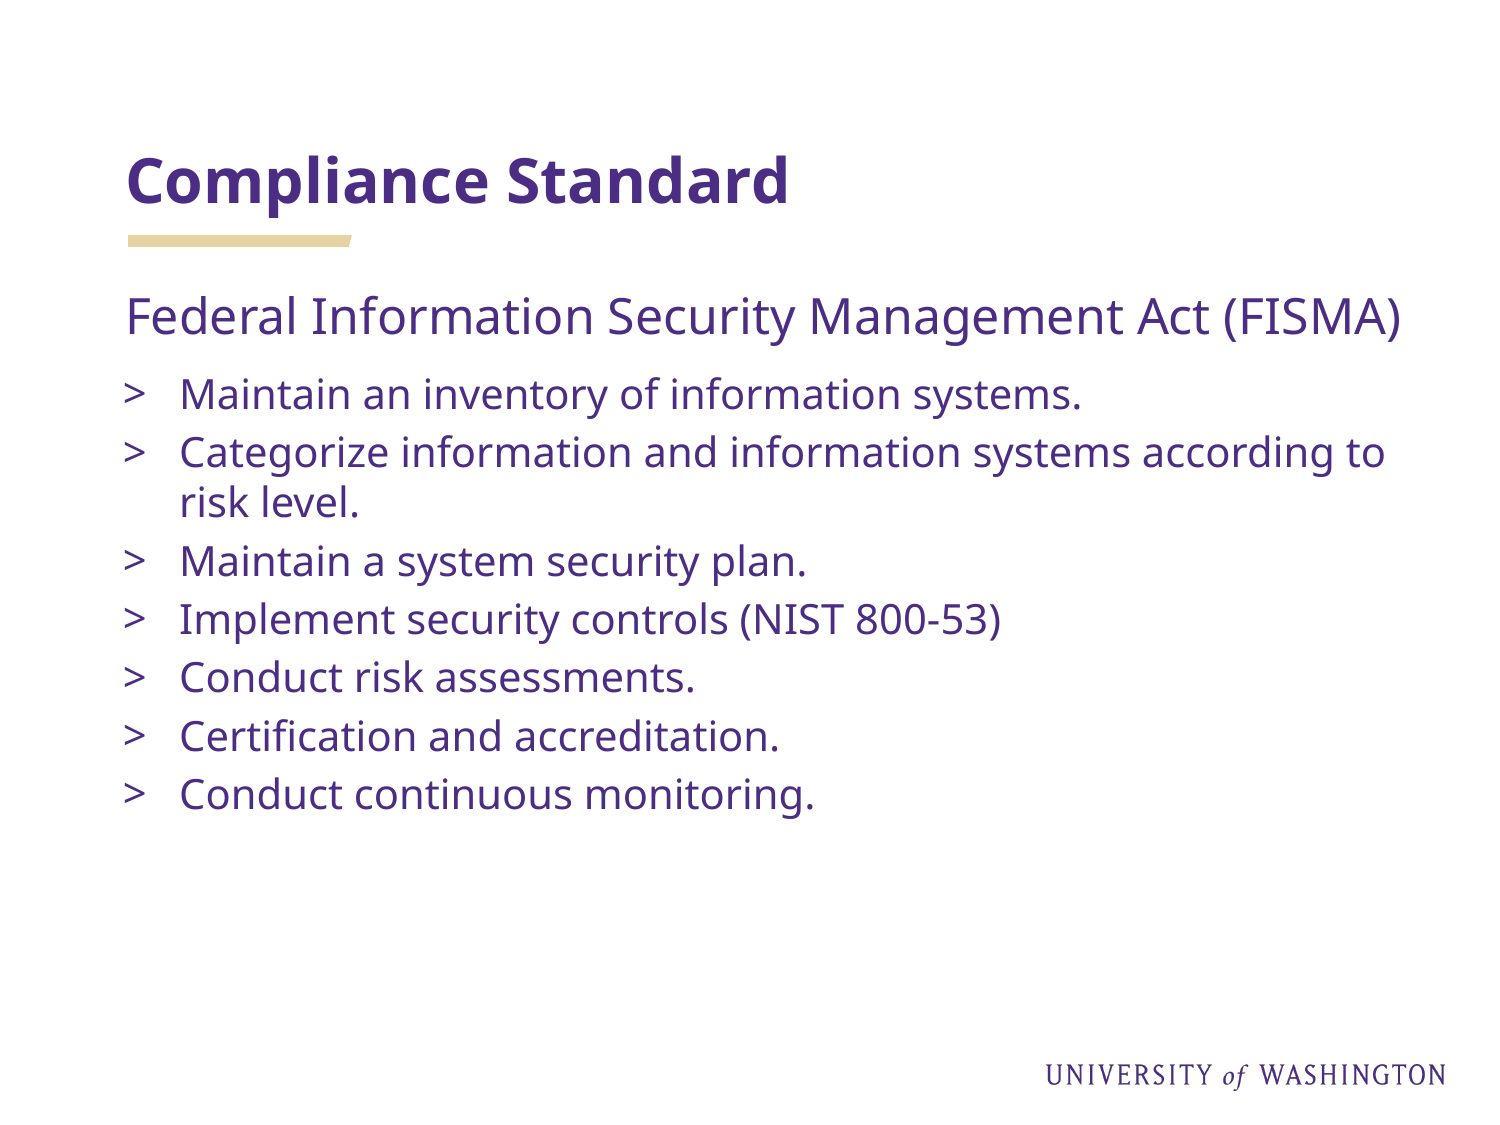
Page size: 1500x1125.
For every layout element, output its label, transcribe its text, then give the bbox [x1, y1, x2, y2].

title Compliance Standard [110, 60, 1453, 224]
list Maintain an inventory of information systems. Categorize information and information systems according to risk level. Maintain a system security plan. Implement security controls (NIST 800-53) Conduct risk assessments. Certification and accreditation. Conduct continuous monitoring. [108, 360, 1453, 986]
picture [128, 235, 352, 247]
picture [1046, 1064, 1445, 1091]
list Federal Information Security Management Act (FISMA) [110, 283, 1453, 352]
